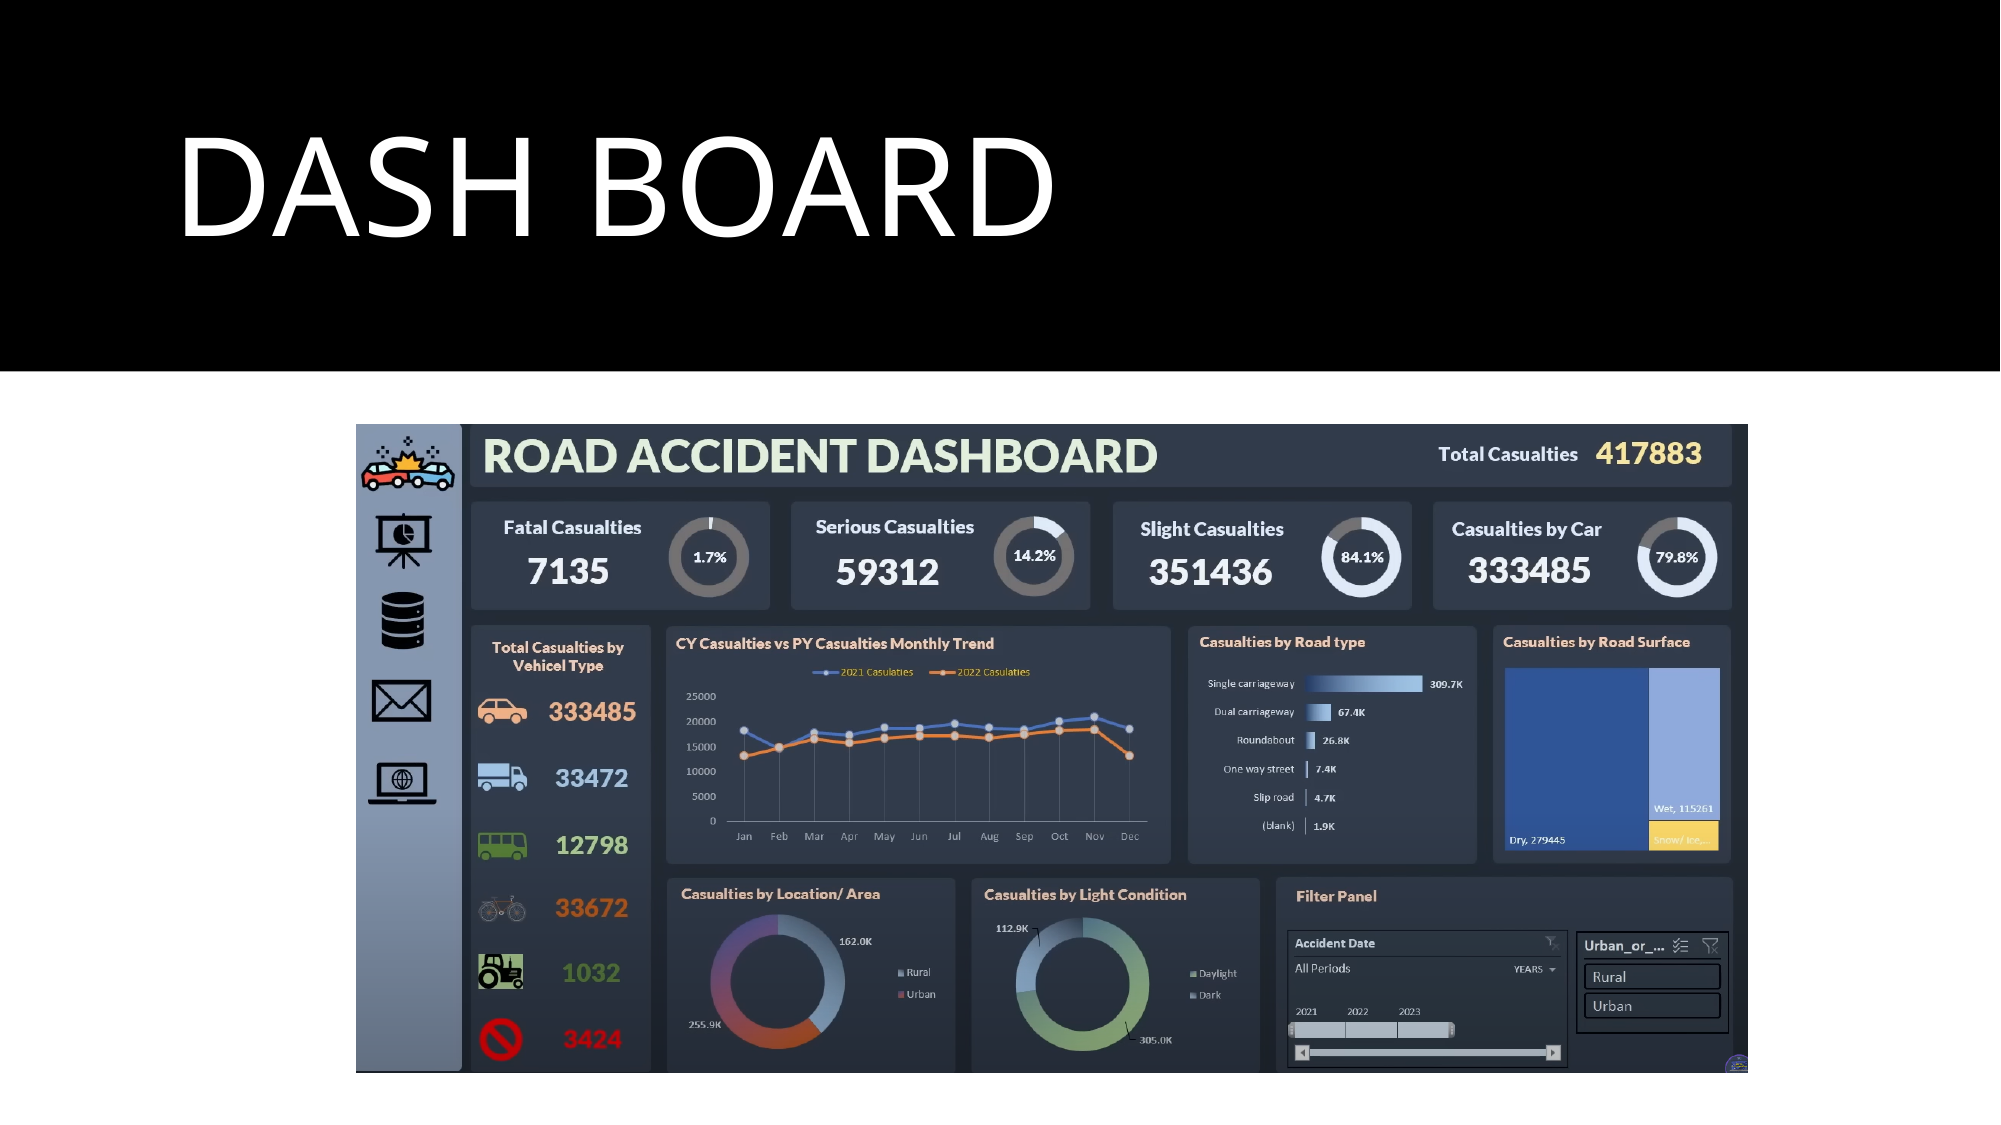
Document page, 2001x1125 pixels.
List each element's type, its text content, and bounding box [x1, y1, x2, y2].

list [356, 424, 1748, 1073]
title Dash board [157, 52, 1842, 332]
